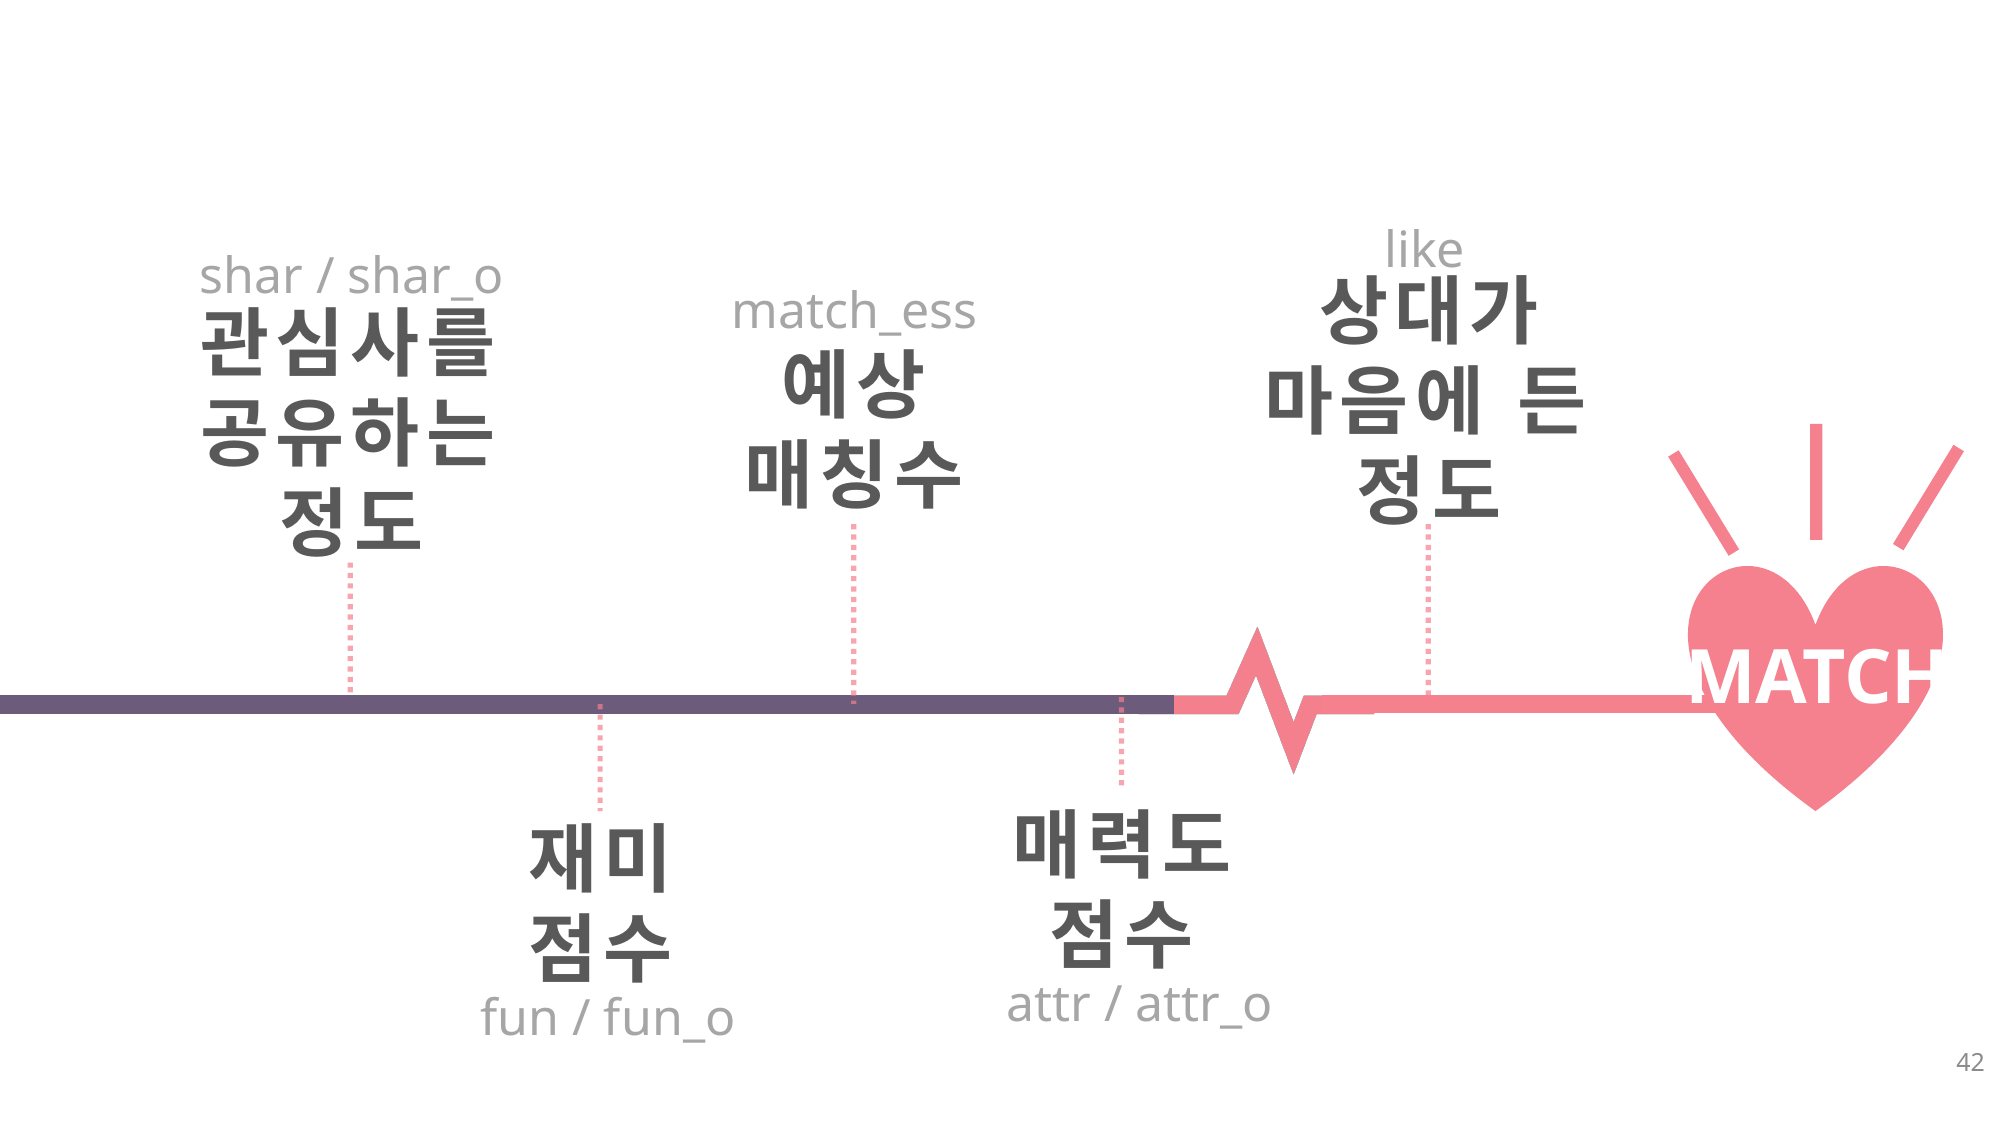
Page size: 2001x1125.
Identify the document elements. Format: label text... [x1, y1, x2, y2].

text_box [0, 615, 1655, 787]
text_box 42 [1549, 1033, 2000, 1094]
text_box attr / attr_o [991, 964, 1289, 1039]
text_box 매력도 점수 [980, 790, 1264, 985]
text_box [1655, 423, 1979, 812]
text_box like [1369, 210, 1481, 286]
text_box 예상 매칭수 [712, 329, 995, 525]
text_box 상대가 마음에 든 정도 [1237, 256, 1621, 542]
text_box 재미 점수 [459, 804, 742, 999]
text_box shar / shar_o [184, 235, 520, 311]
text_box match_ess [717, 270, 993, 346]
text_box fun / fun_o [465, 978, 751, 1053]
text_box 관심사를 공유하는 정도 [166, 287, 536, 573]
